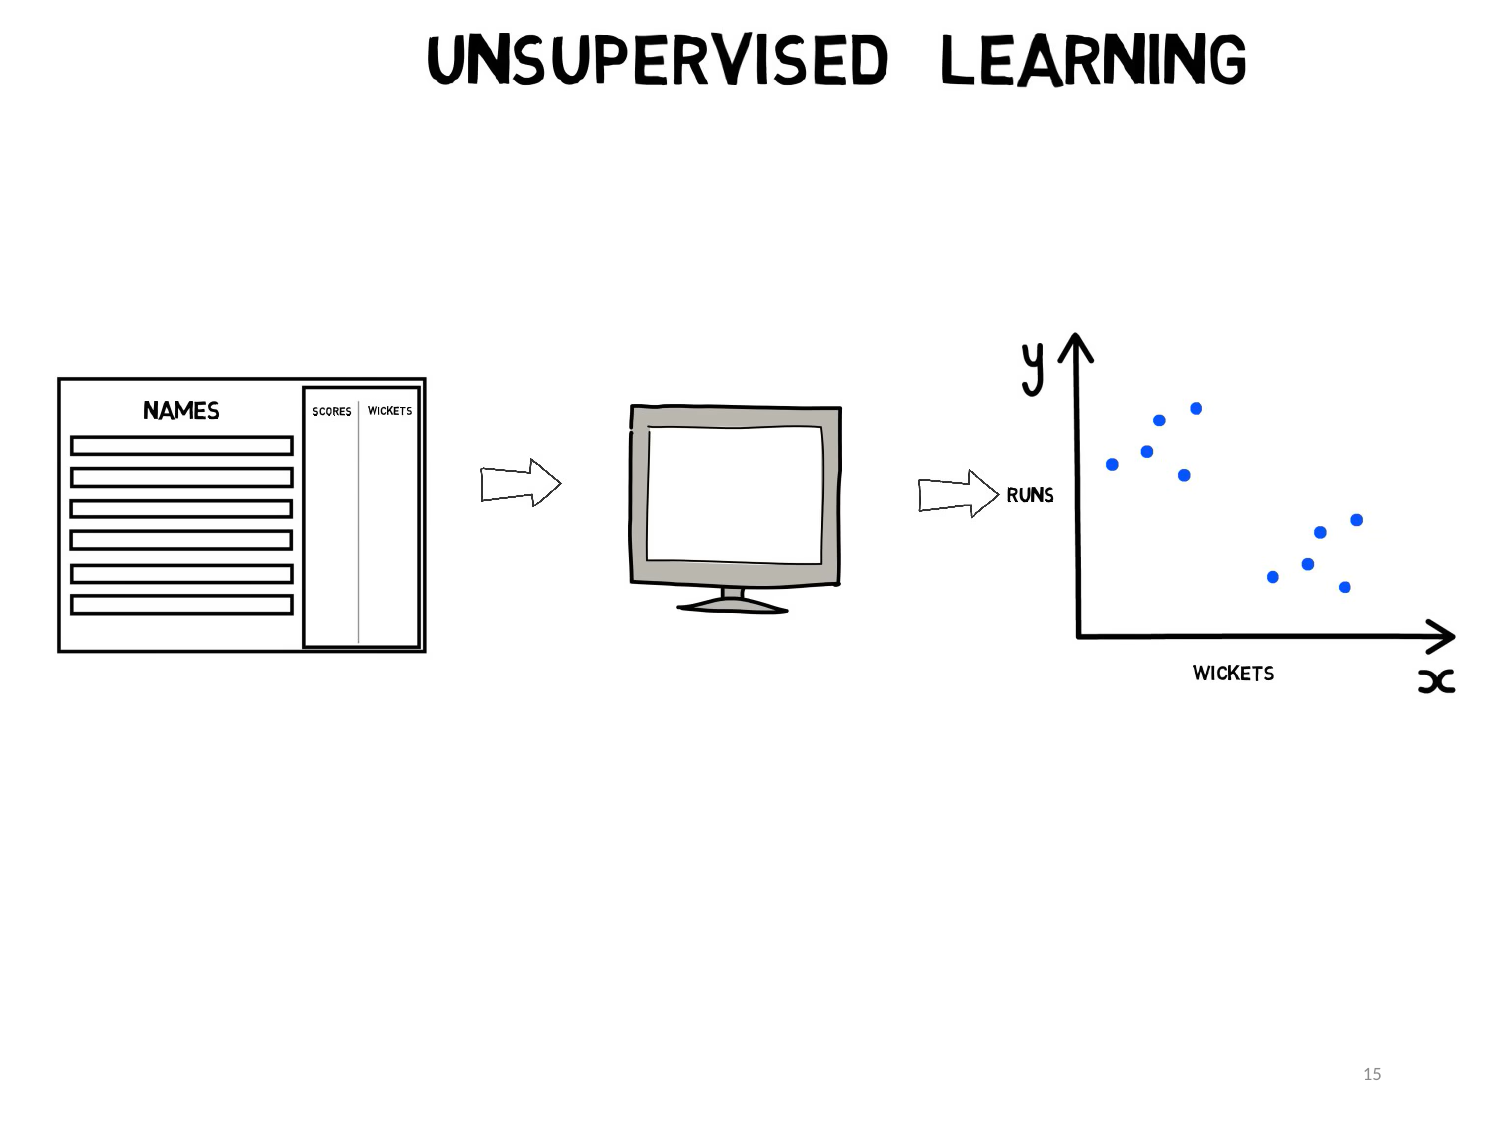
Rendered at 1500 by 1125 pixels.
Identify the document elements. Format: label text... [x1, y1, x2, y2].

slide_number 15 [1059, 1042, 1397, 1103]
picture [0, 0, 1500, 759]
